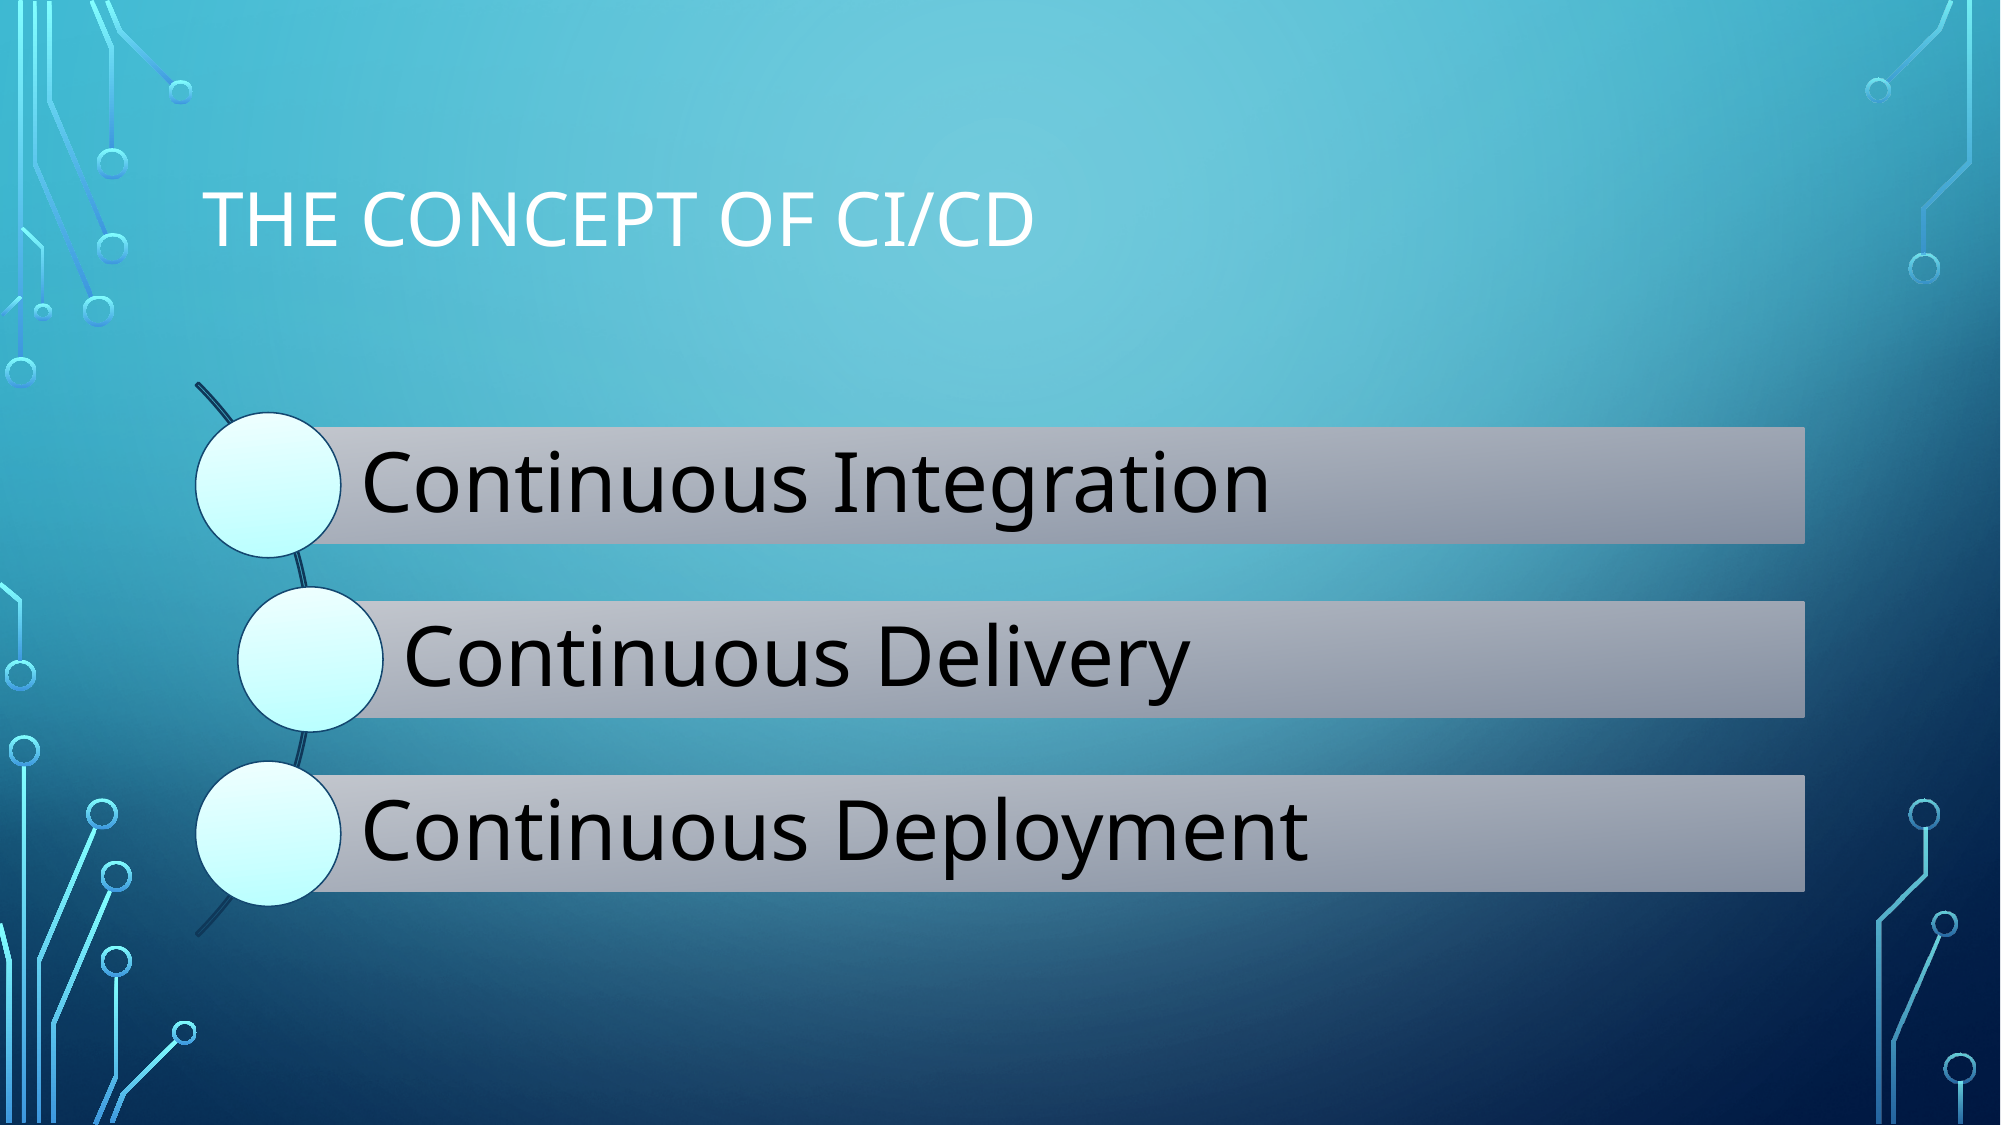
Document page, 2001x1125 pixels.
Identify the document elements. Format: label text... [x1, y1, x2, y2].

title The concept of CI/CD [187, 101, 1813, 344]
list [186, 368, 1813, 951]
